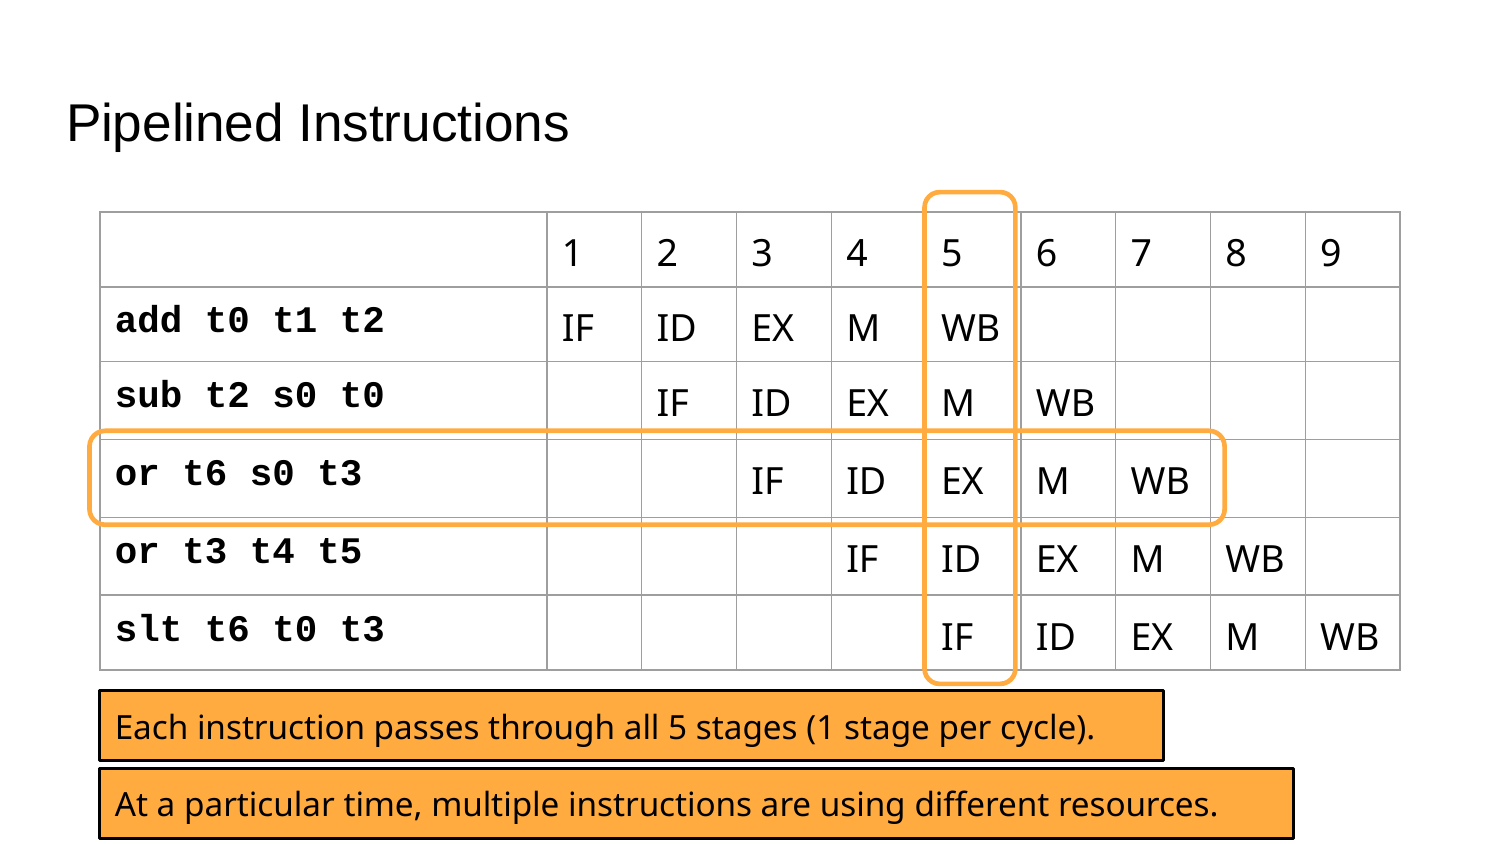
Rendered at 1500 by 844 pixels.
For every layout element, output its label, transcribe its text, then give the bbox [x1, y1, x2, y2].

text_box [924, 192, 1016, 684]
table_cell slt t6 t0 t3 [101, 596, 546, 669]
table_header 4 [832, 213, 924, 286]
table_cell add t0 t1 t2 [101, 288, 546, 361]
table_cell M [832, 288, 924, 361]
table_cell [1306, 362, 1399, 439]
table_header 6 [1022, 213, 1115, 286]
table_cell EX [737, 288, 831, 361]
table_cell [548, 596, 641, 669]
table_header 7 [1116, 213, 1210, 286]
title Pipelined Instructions [51, 72, 1449, 167]
text_box [1016, 430, 1225, 525]
table_cell IF [832, 525, 924, 594]
table_cell IF [642, 362, 736, 430]
table_header 1 [548, 213, 641, 286]
table_cell [1116, 362, 1210, 430]
table_header [101, 213, 546, 286]
table_cell or t3 t4 t5 [101, 525, 546, 594]
table_cell [642, 525, 736, 594]
table_cell ID [1022, 596, 1115, 669]
text_box At a particular time, multiple instructions are using different resources. [99, 768, 1294, 839]
table_cell [1022, 288, 1115, 361]
table_cell EX [1116, 596, 1210, 669]
text_box [89, 430, 924, 525]
table_cell [1116, 288, 1210, 361]
table_header 8 [1211, 213, 1305, 286]
table_cell [1211, 288, 1305, 361]
table_cell [737, 596, 831, 669]
table_cell [1306, 440, 1399, 517]
table_cell sub t2 s0 t0 [101, 362, 546, 431]
table_header 2 [642, 213, 736, 286]
table_header 9 [1306, 213, 1399, 286]
table_cell WB [1211, 518, 1305, 594]
table_header 3 [737, 213, 831, 286]
table_cell IF [548, 288, 641, 361]
table_cell EX [832, 362, 924, 430]
table_cell [1223, 440, 1305, 517]
table_cell [1306, 288, 1399, 361]
table_cell M [1211, 596, 1305, 669]
table_cell WB [1306, 596, 1399, 669]
table_cell IF [1016, 596, 1020, 669]
table_cell [548, 525, 641, 594]
table_cell ID [1016, 525, 1020, 594]
table_cell M [1016, 362, 1020, 430]
table_cell ID [642, 288, 736, 361]
table_cell ID [737, 362, 831, 430]
table_header 5 [1016, 213, 1020, 286]
table_cell WB [1016, 288, 1020, 361]
text_box Each instruction passes through all 5 stages (1 stage per cycle). [99, 690, 1164, 761]
table_cell M [1116, 525, 1210, 594]
table_cell EX [1022, 525, 1115, 594]
table_cell [642, 596, 736, 669]
table_cell [1306, 518, 1399, 594]
table_cell WB [1022, 362, 1115, 430]
table_cell [1211, 362, 1305, 439]
table_cell [832, 596, 924, 669]
table_cell [548, 362, 641, 430]
table_cell [737, 525, 831, 594]
